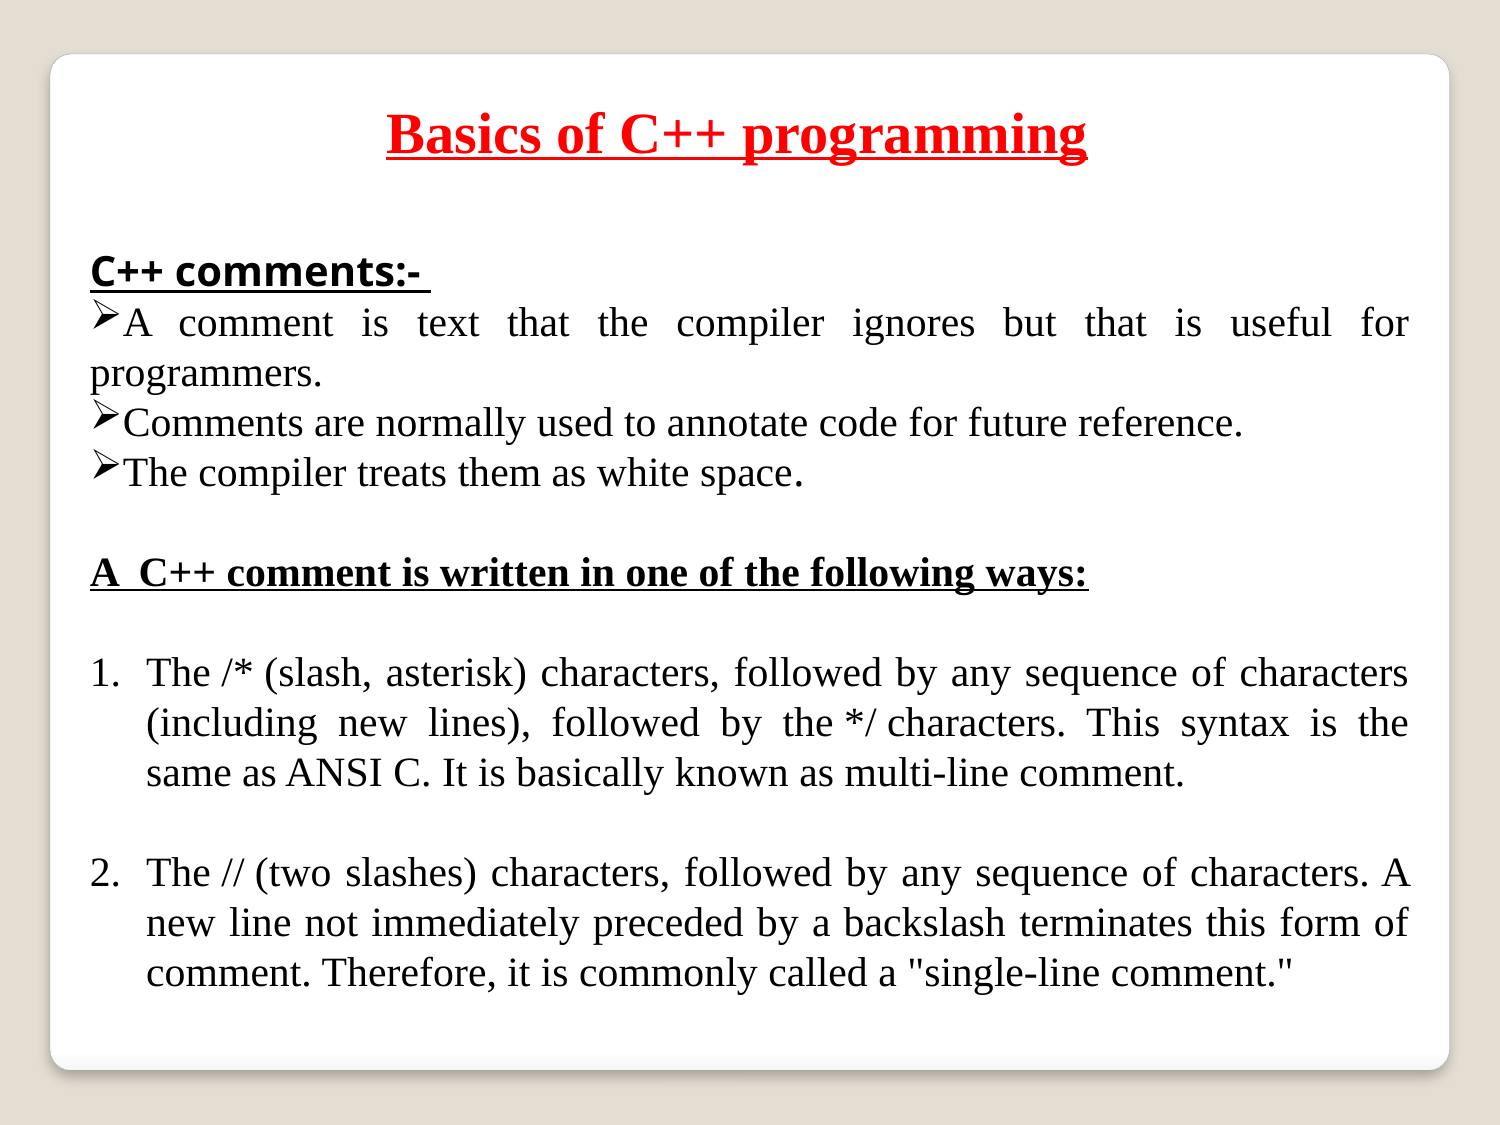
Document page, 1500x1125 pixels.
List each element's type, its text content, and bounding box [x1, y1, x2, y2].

text_box Basics of C++ programming [99, 87, 1375, 173]
text_box C++ comments:- A comment is text that the compiler ignores but that is useful for programmers. Comments are normally used to annotate code for future reference. The compiler treats them as white space. A C++ comment is written in one of the following ways: The /* (slash, asterisk) characters, followed by any sequence of characters (including new lines), followed by the */ characters. This syntax is the same as ANSI C. It is basically known as multi-line comment. The // (two slashes) characters, followed by any sequence of characters. A new line not immediately preceded by a backslash terminates this form of comment. Therefore, it is commonly called a "single-line comment." [74, 237, 1425, 1053]
